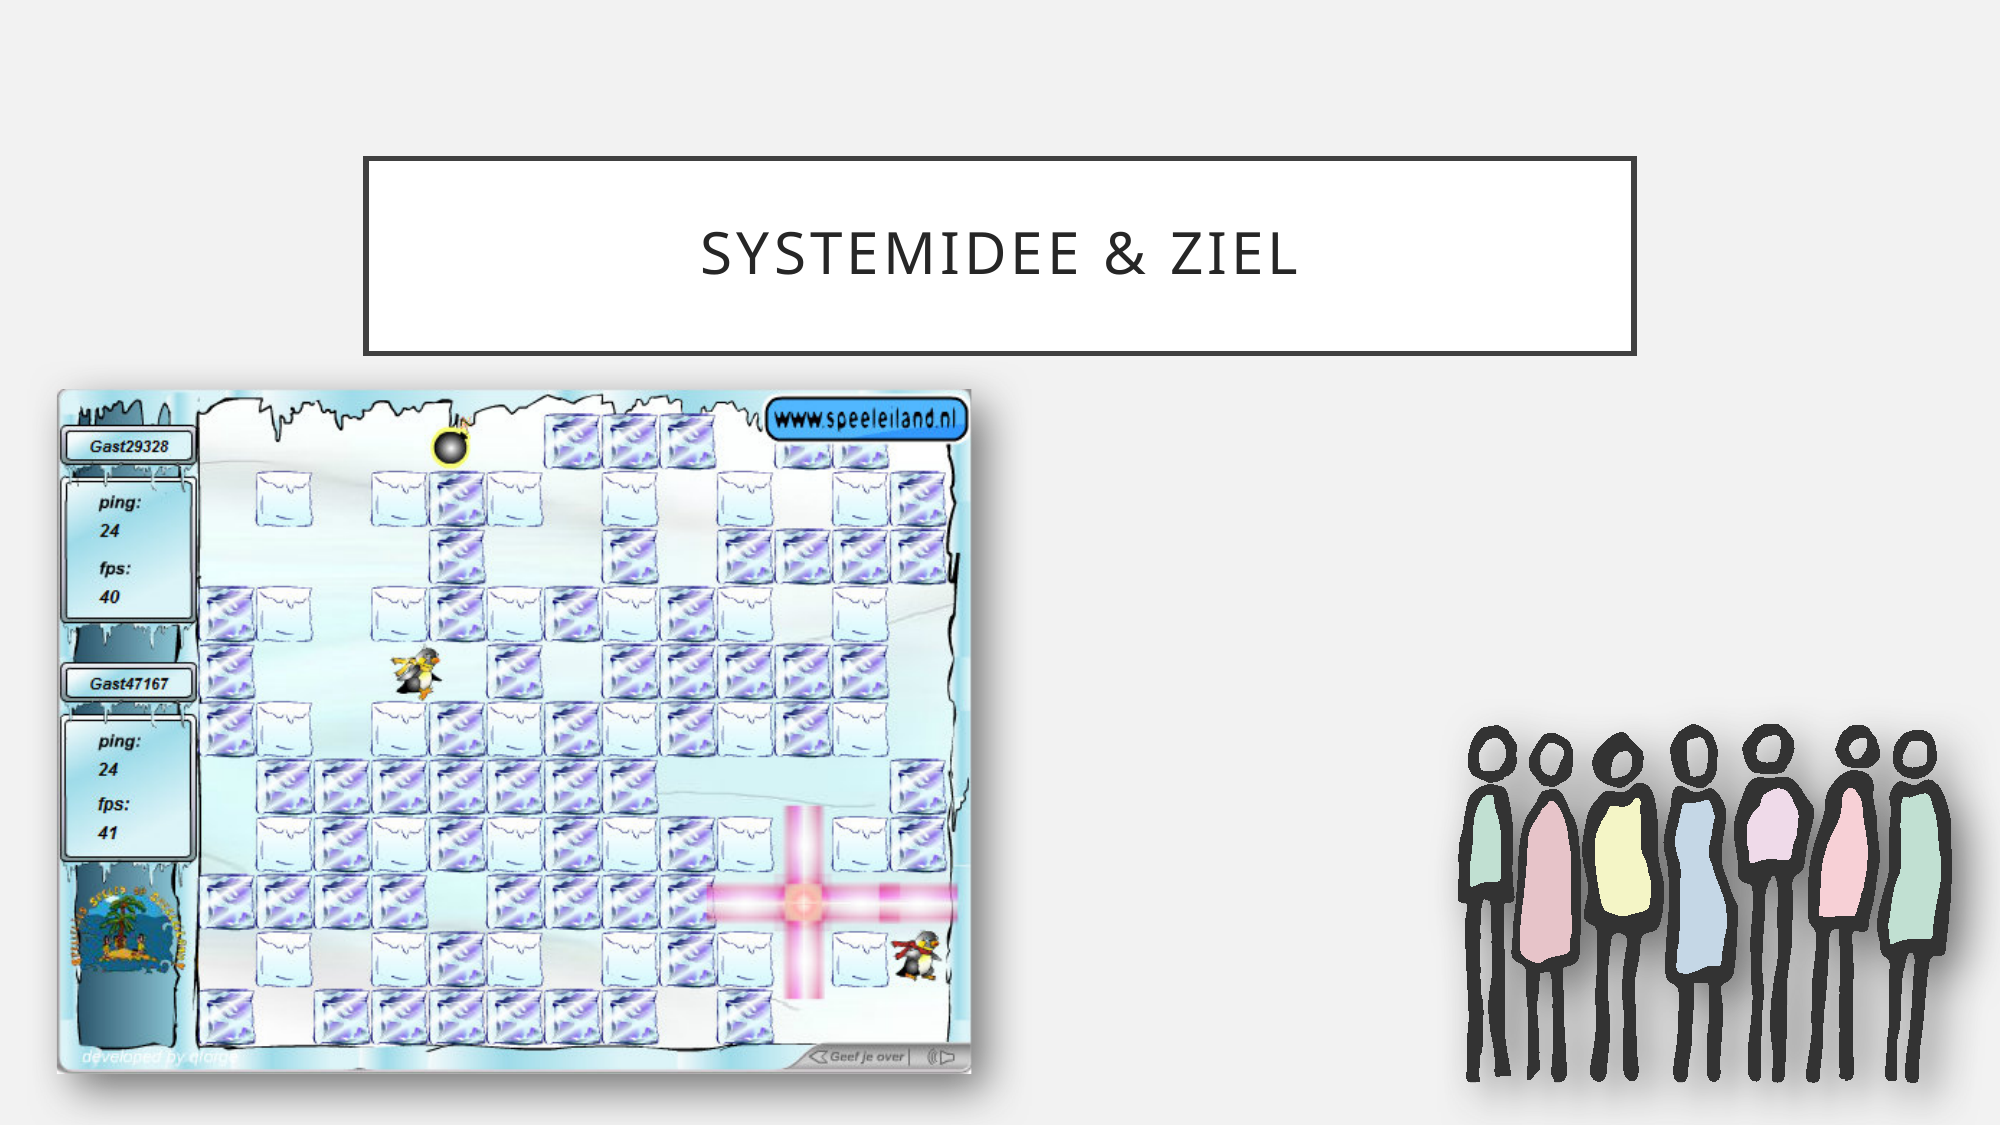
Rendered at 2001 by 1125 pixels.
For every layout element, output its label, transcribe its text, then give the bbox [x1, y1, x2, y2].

picture [56, 389, 972, 1074]
picture [1458, 724, 1952, 1083]
title Systemidee & Ziel [363, 156, 1637, 356]
